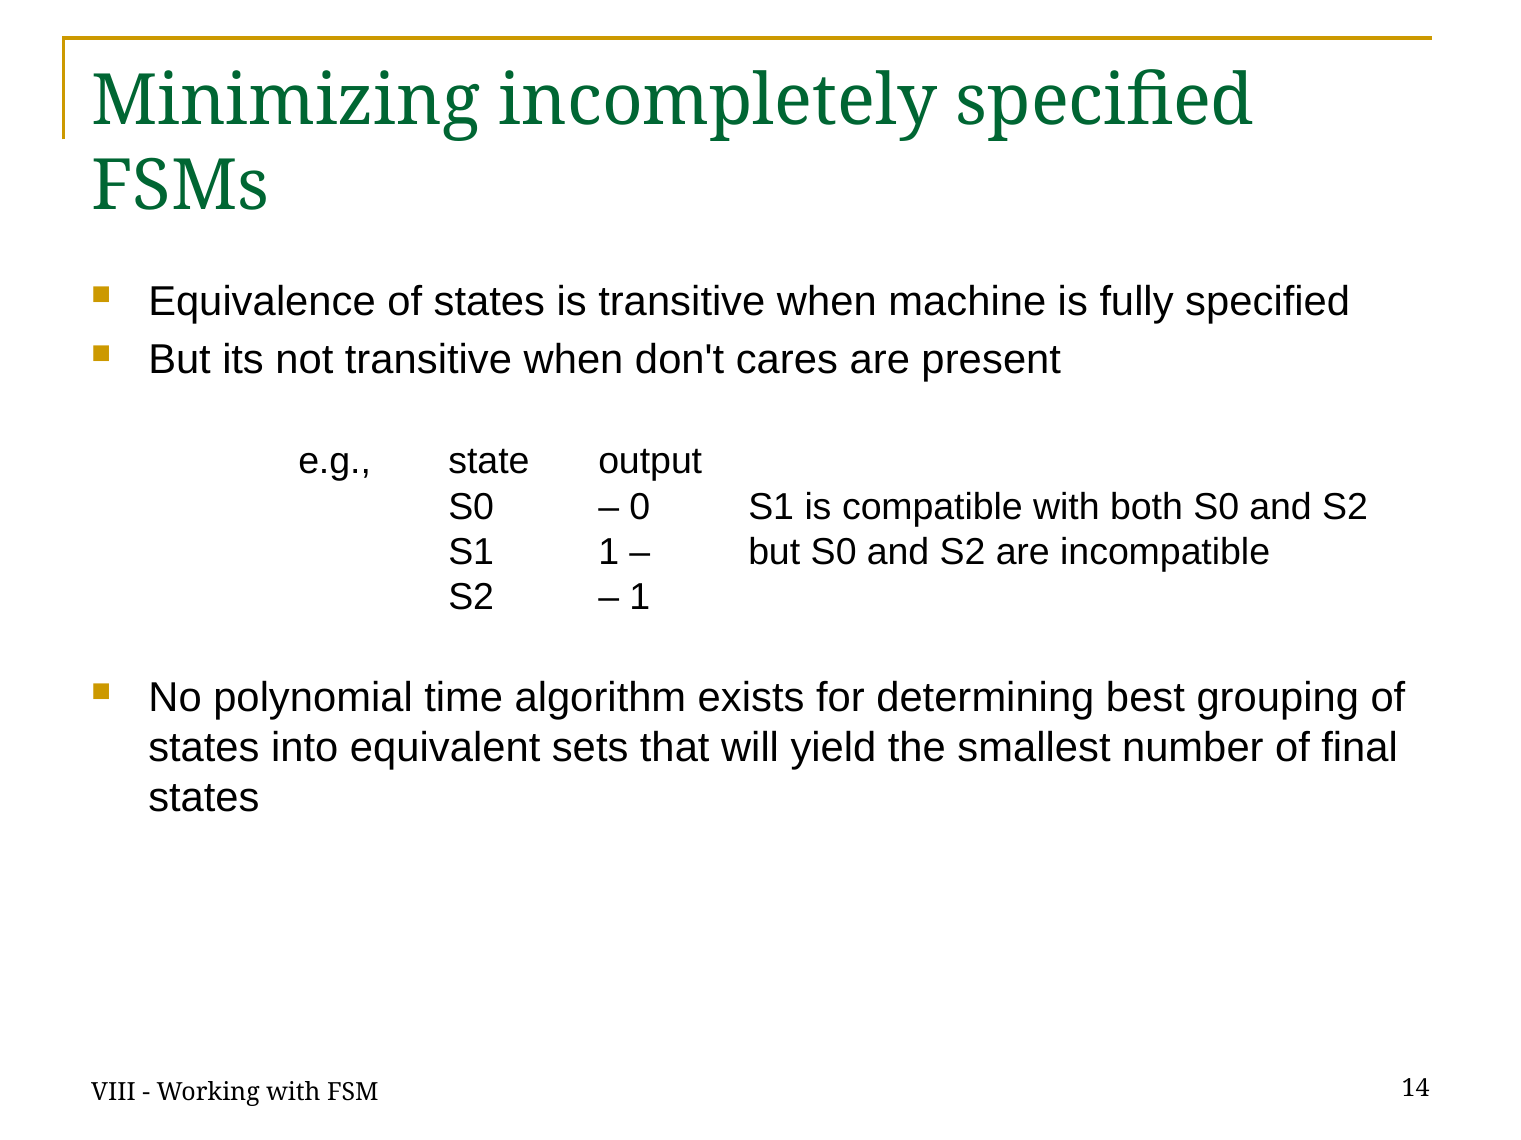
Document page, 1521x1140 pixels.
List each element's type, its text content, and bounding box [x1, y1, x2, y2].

slide_number 14 [1089, 1037, 1445, 1114]
title Minimizing incompletely specified FSMs [76, 46, 1445, 236]
slide_number VIII - Working with FSM [76, 1037, 431, 1114]
list Equivalence of states is transitive when machine is fully specified But its not transitive when don't cares are present e.g., state output S0 – 0 S1 is compatible with both S0 and S2 S1 1 – but S0 and S2 are incompatible S2 – 1 No polynomial time algorithm exists for determining best grouping of states into equivalent sets that will yield the smallest number of final states [76, 265, 1445, 822]
